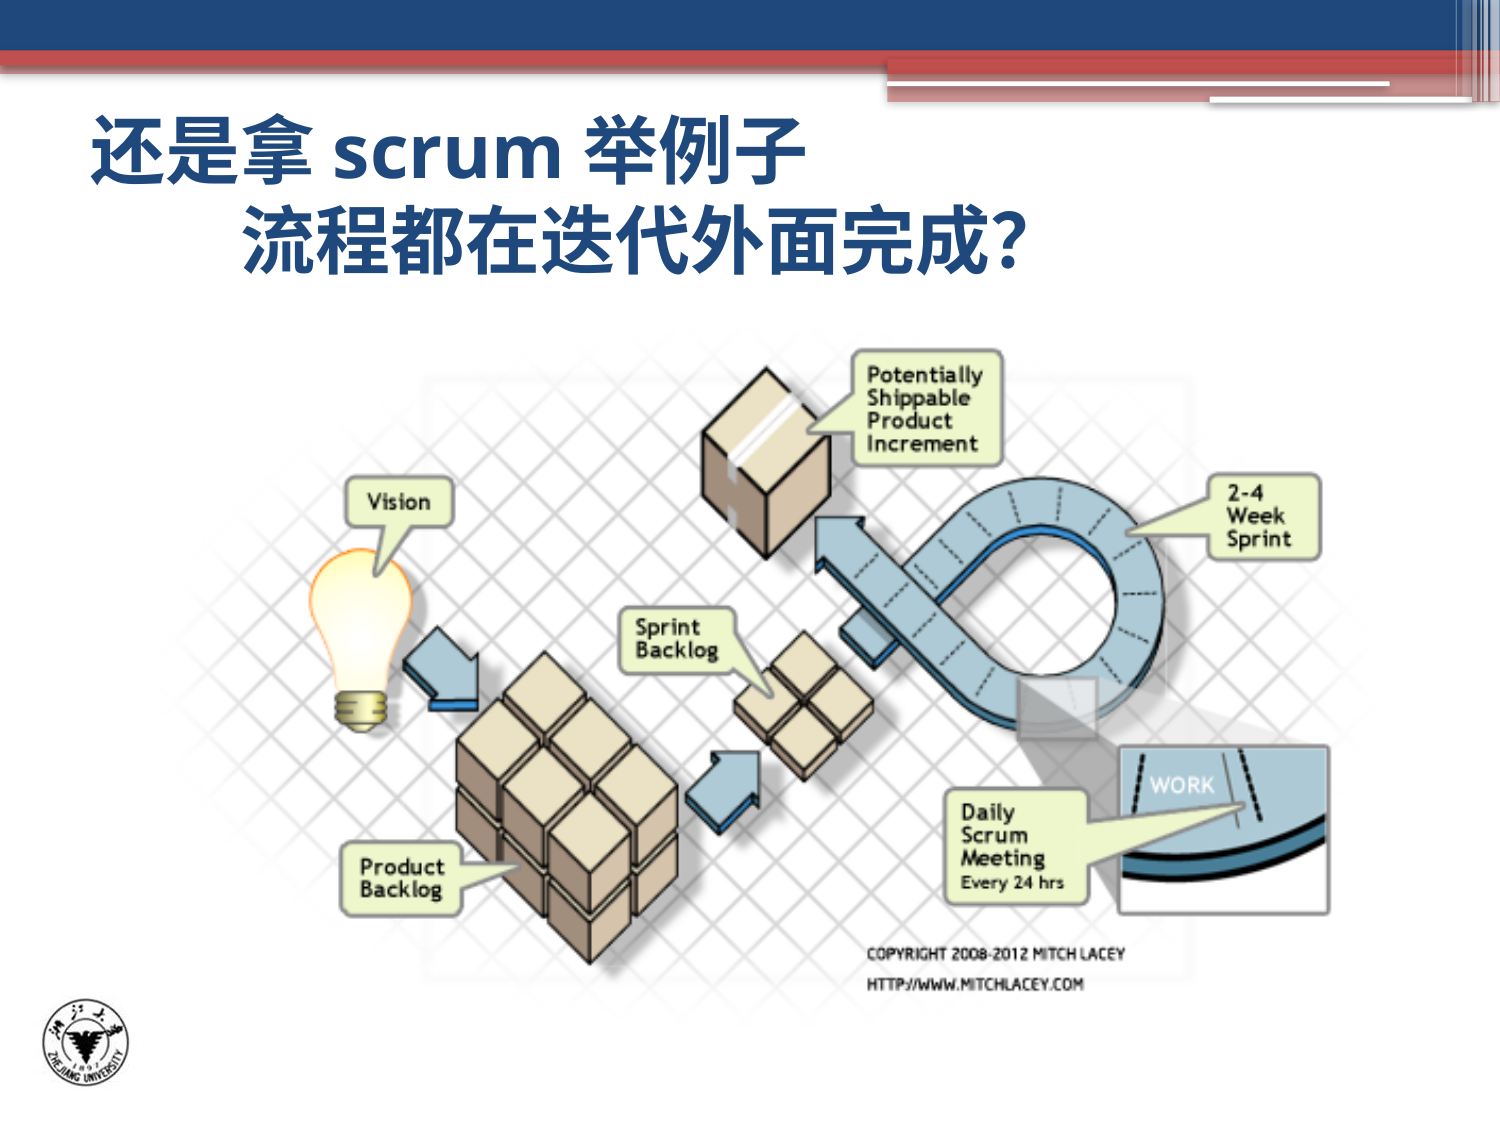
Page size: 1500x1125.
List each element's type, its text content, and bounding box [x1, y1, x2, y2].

picture [26, 306, 1426, 1100]
title 还是拿scrum举例子 流程都在迭代外面完成？ [75, 125, 1425, 263]
